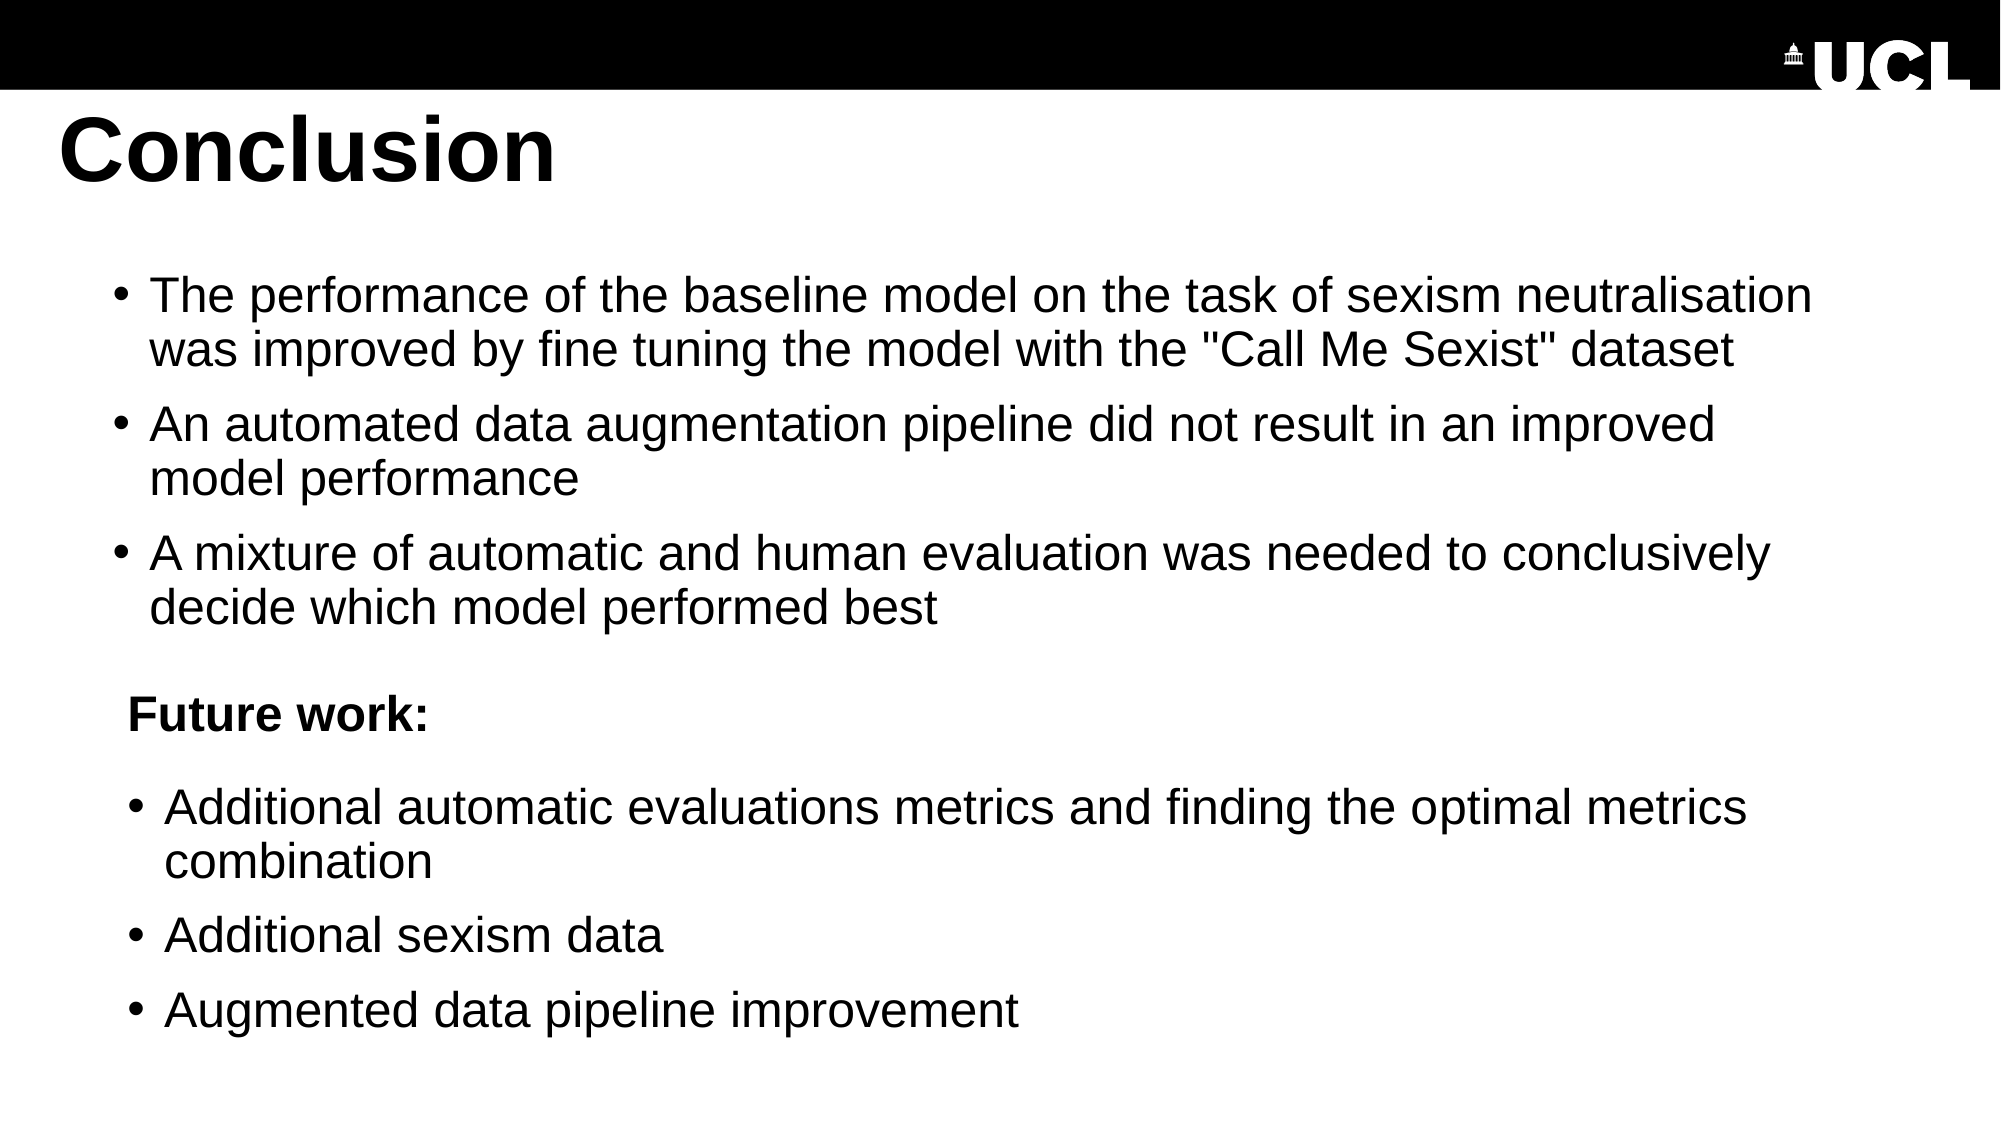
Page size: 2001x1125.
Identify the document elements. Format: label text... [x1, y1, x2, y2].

text_box The performance of the baseline model on the task of sexism neutralisation was improved by fine tuning the model with the "Call Me Sexist" dataset An automated data augmentation pipeline did not result in an improved model performance A mixture of automatic and human evaluation was needed to conclusively decide which model performed best [112, 269, 1864, 585]
title Conclusion [59, 102, 1730, 212]
picture [0, 0, 2001, 90]
text_box Future work: Additional automatic evaluations metrics and finding the optimal metrics combination Additional sexism data Augmented data pipeline improvement [112, 681, 1956, 1125]
